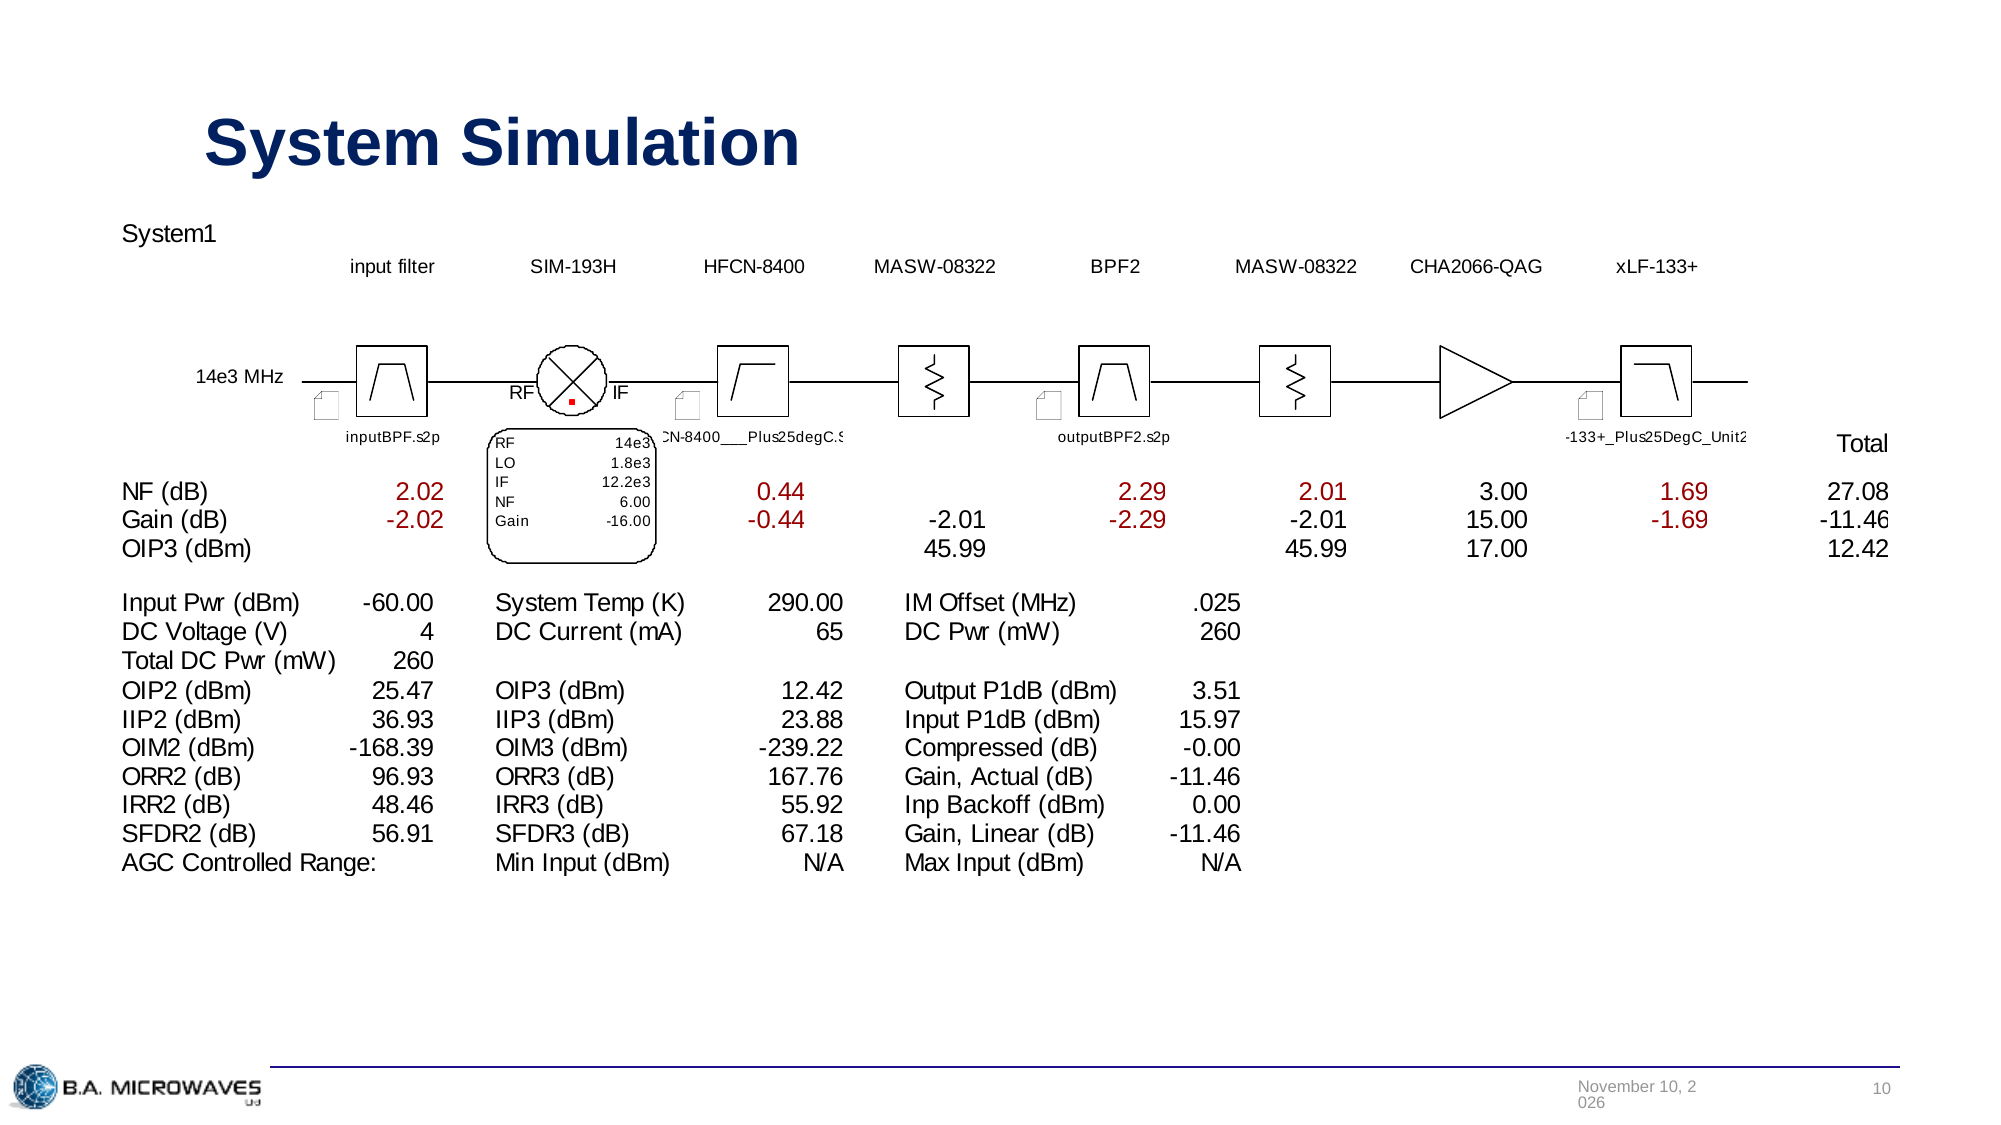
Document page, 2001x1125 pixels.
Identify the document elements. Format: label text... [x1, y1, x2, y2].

picture [121, 219, 1888, 876]
title System Simulation [172, 0, 1748, 188]
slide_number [1563, 1068, 1716, 1105]
picture [0, 1049, 270, 1122]
